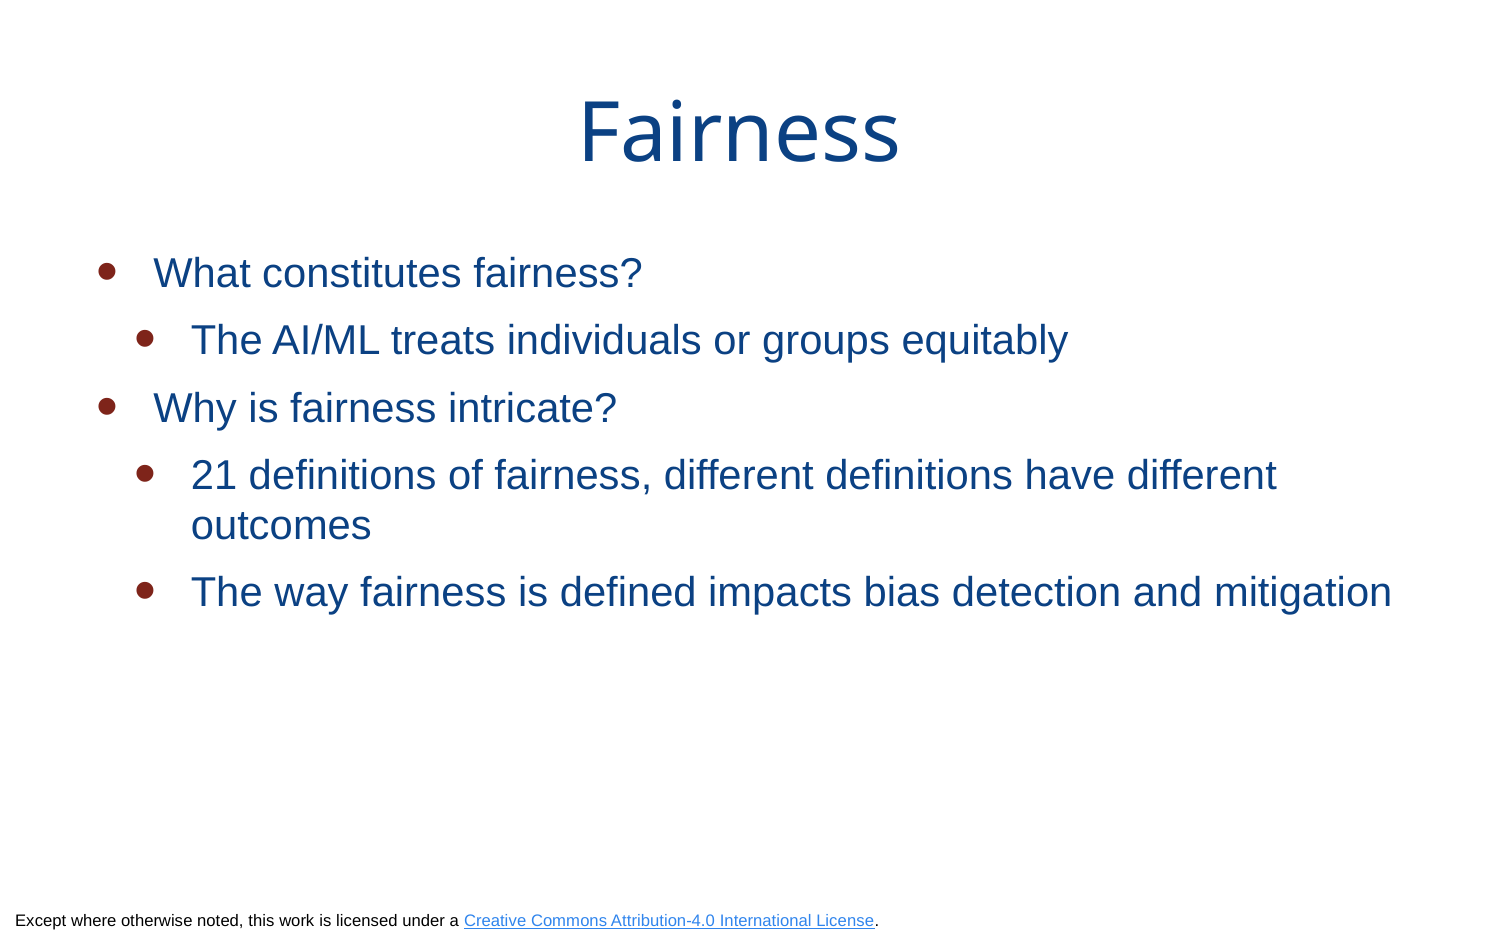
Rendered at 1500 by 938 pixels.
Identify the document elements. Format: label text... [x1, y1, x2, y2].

list What constitutes fairness? The AI/ML treats individuals or groups equitably Why is fairness intricate? 21 definitions of fairness, different definitions have different outcomes The way fairness is defined impacts bias detection and mitigation [47, 240, 1416, 900]
text_box Fairness [47, 39, 1454, 193]
